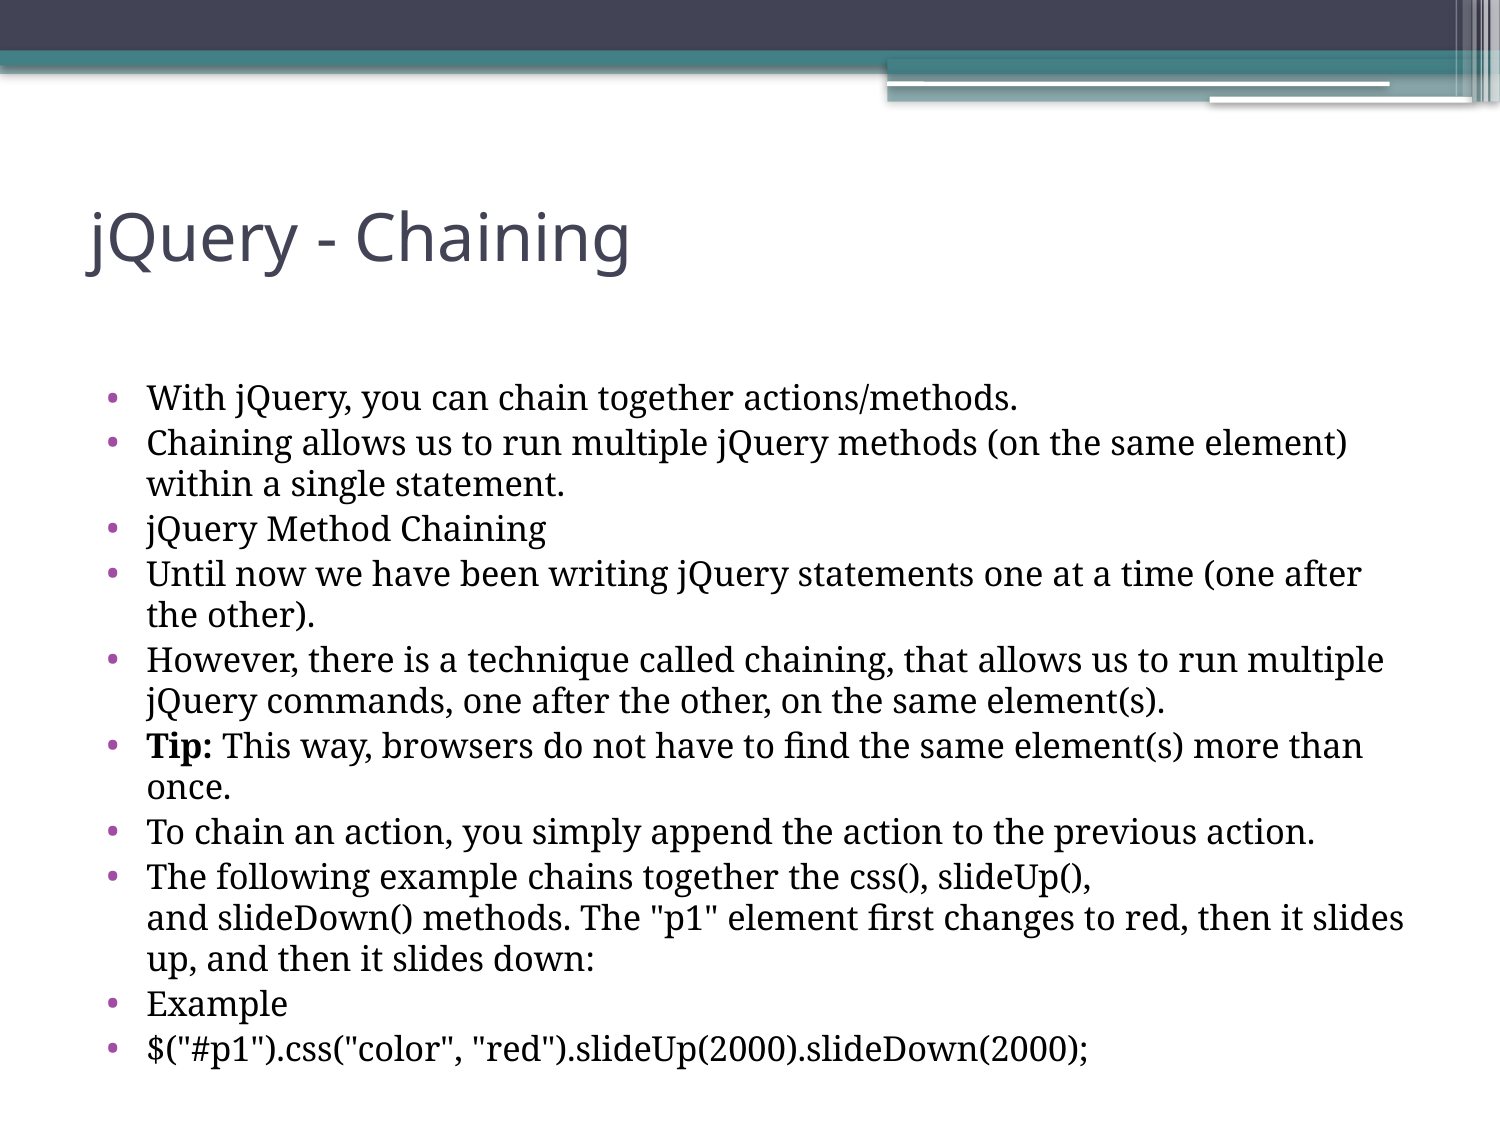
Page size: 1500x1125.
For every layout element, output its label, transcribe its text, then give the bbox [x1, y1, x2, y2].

list With jQuery, you can chain together actions/methods. Chaining allows us to run multiple jQuery methods (on the same element) within a single statement. jQuery Method Chaining Until now we have been writing jQuery statements one at a time (one after the other). However, there is a technique called chaining, that allows us to run multiple jQuery commands, one after the other, on the same element(s). Tip: This way, browsers do not have to find the same element(s) more than once. To chain an action, you simply append the action to the previous action. The following example chains together the css(), slideUp(), and slideDown() methods. The "p1" element first changes to red, then it slides up, and then it slides down: Example $("#p1").css("color", "red").slideUp(2000).slideDown(2000); [75, 368, 1425, 1079]
title jQuery - Chaining [75, 187, 1425, 363]
